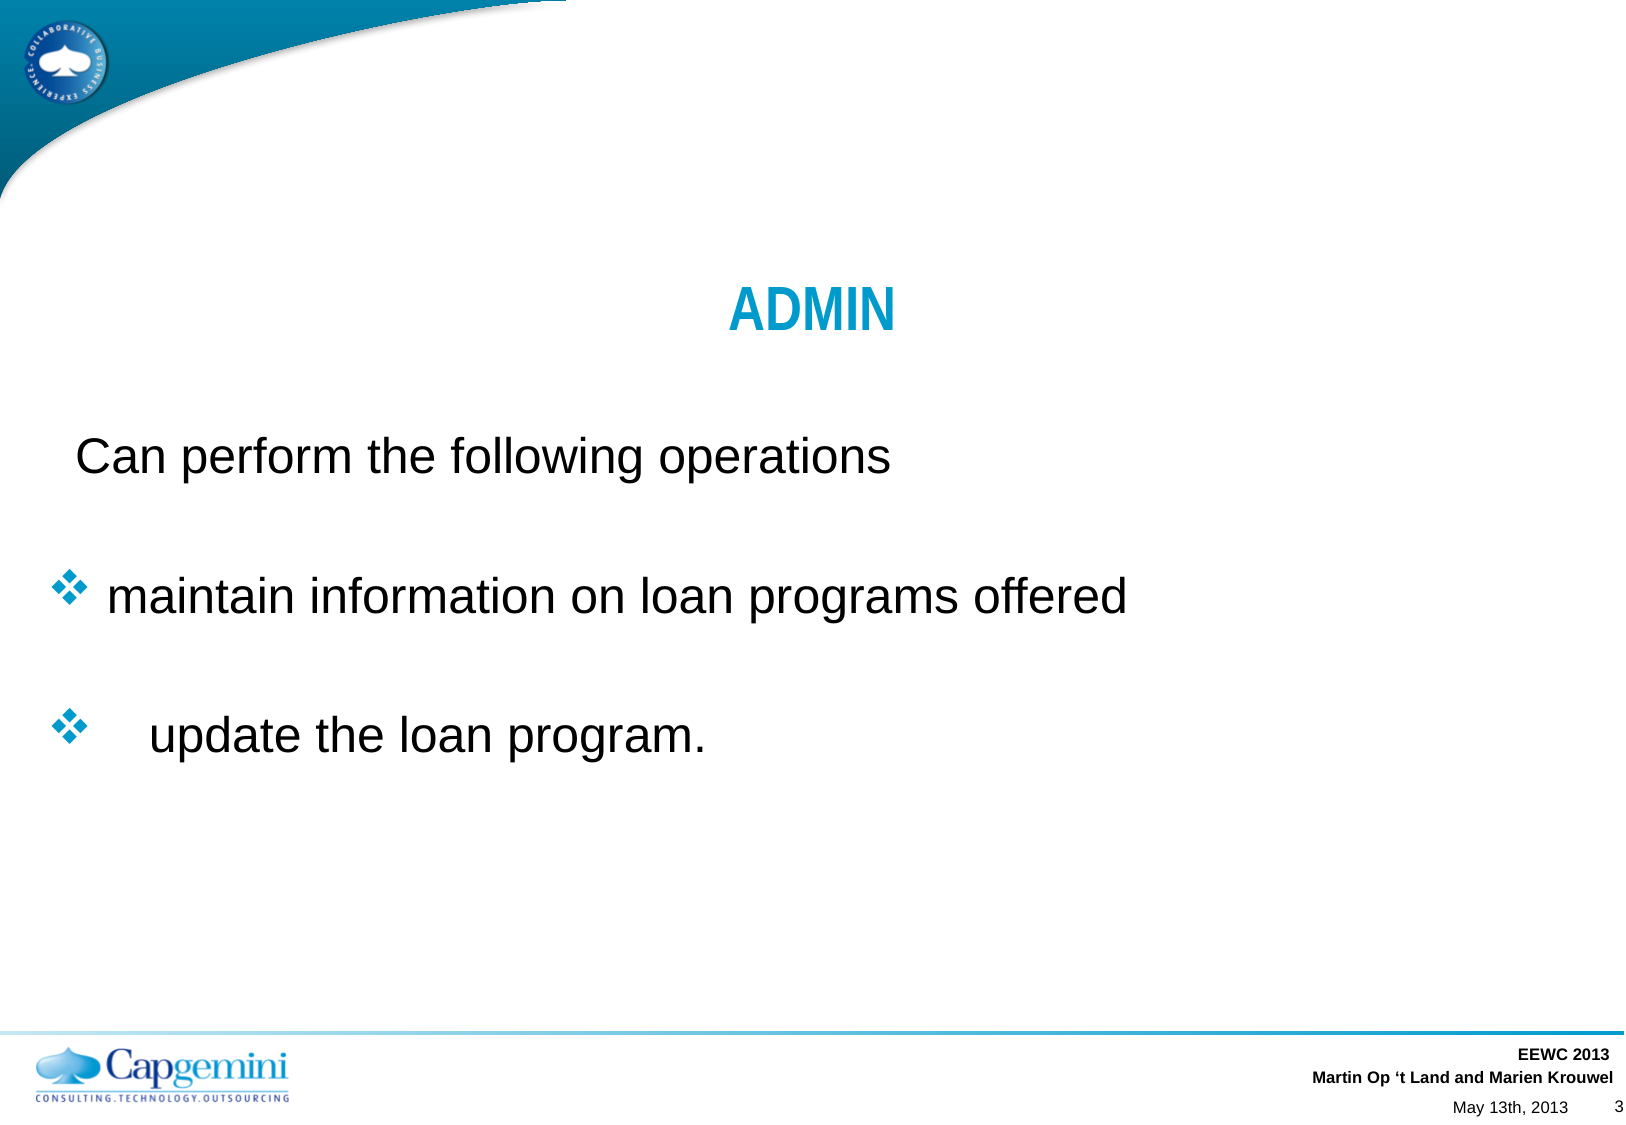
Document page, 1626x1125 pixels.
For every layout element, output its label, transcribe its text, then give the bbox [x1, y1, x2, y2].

list Can perform the following operations maintain information on loan programs offered update the loan program. [0, 416, 1625, 1001]
title Admin [0, 200, 1625, 396]
footer EEWC 2013 [1062, 1046, 1616, 1065]
picture [25, 22, 108, 103]
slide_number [1373, 1094, 1569, 1122]
slide_number 3 [1580, 1098, 1625, 1117]
picture [34, 1046, 291, 1103]
